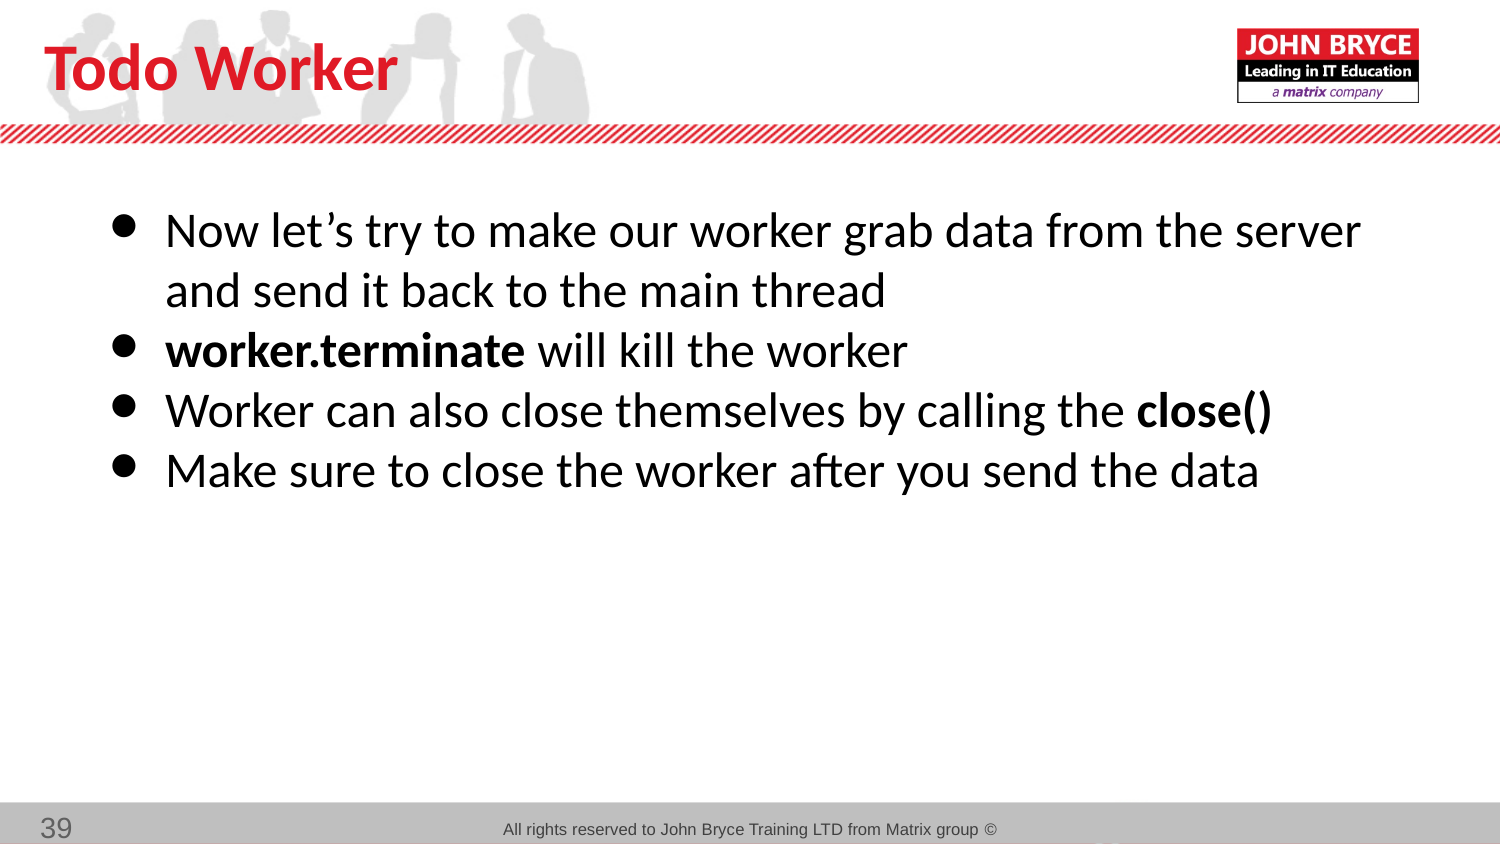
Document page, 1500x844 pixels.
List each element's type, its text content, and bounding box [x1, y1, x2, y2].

list Now let’s try to make our worker grab data from the server and send it back to the main thread worker.terminate will kill the worker Worker can also close themselves by calling the close() Make sure to close the worker after you send the data [75, 182, 1425, 786]
title Todo Worker [29, 15, 1022, 112]
picture [0, 0, 1500, 802]
